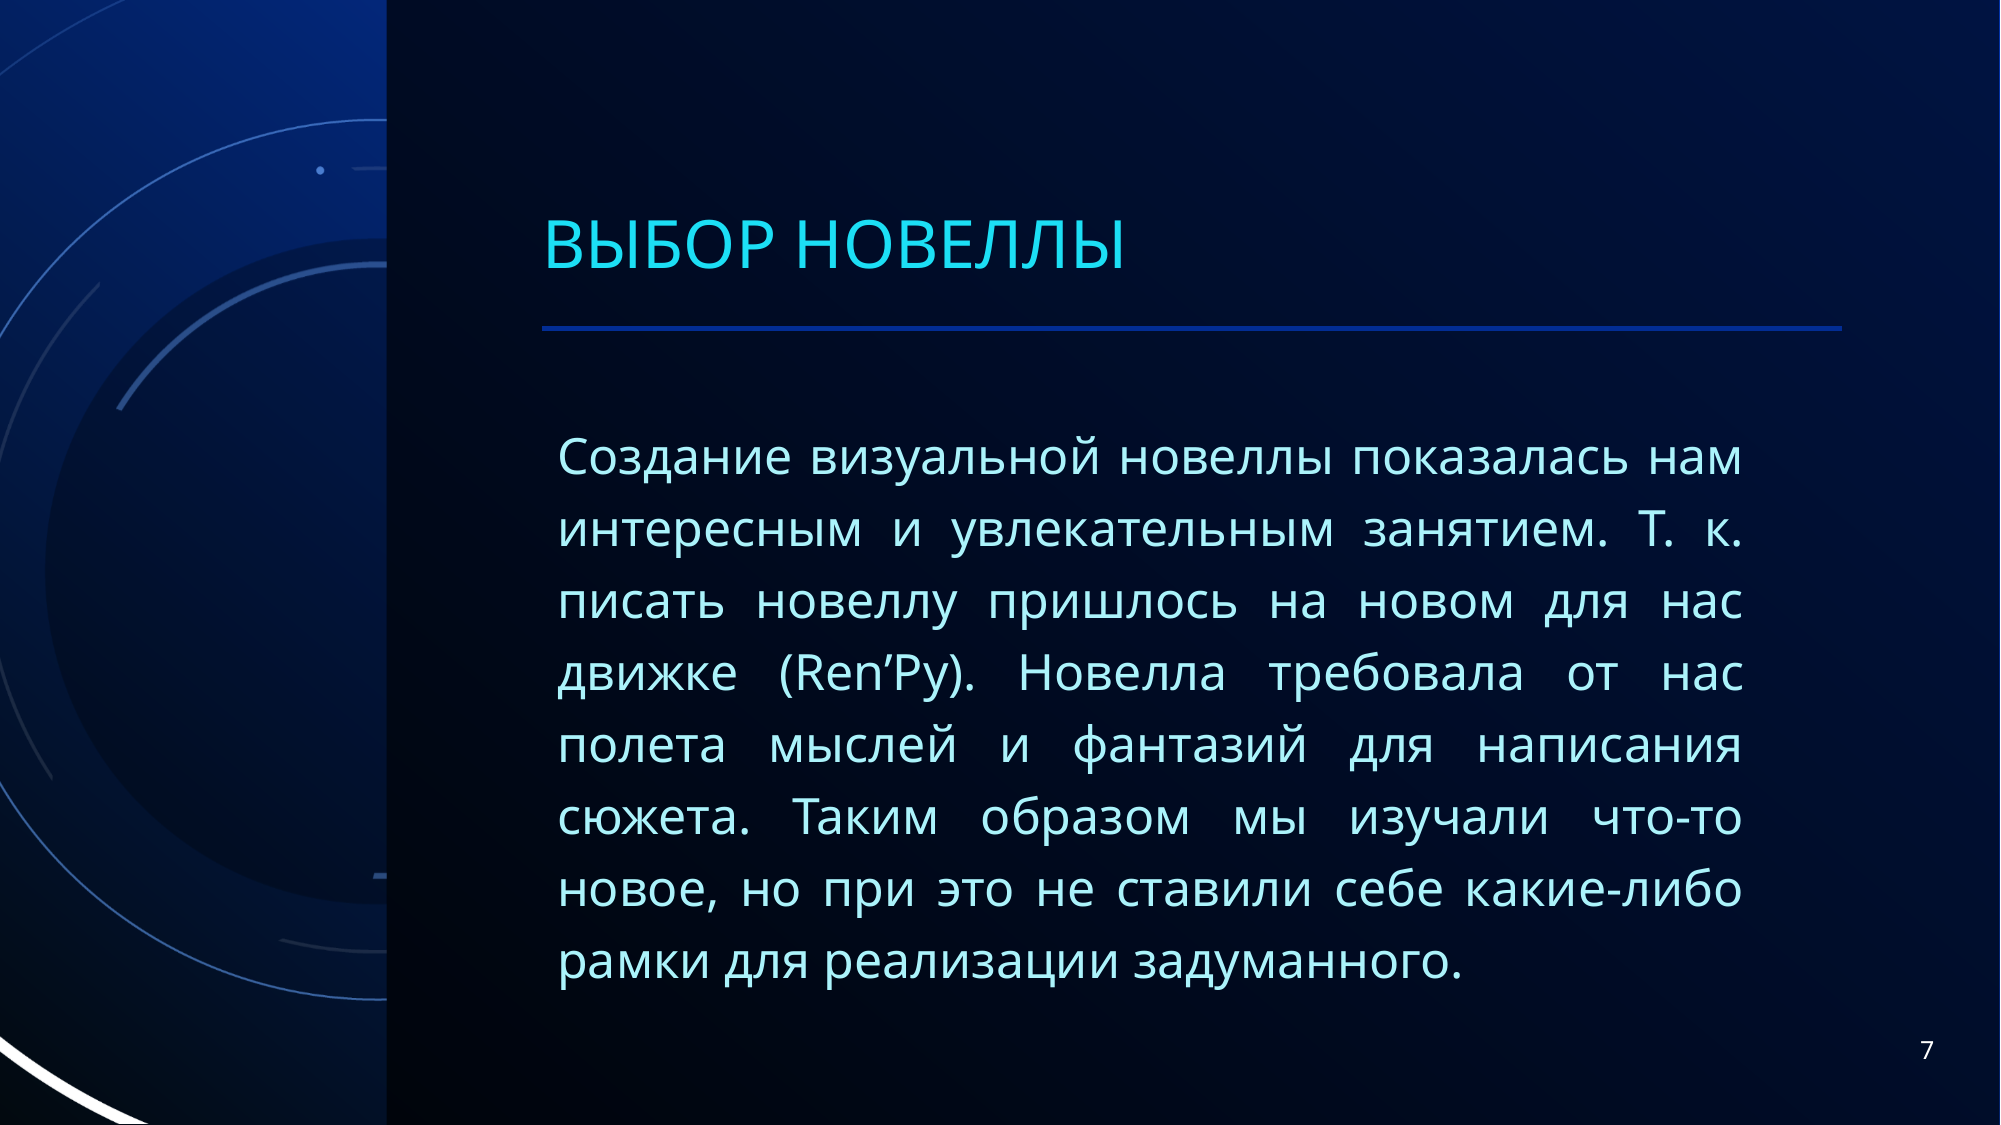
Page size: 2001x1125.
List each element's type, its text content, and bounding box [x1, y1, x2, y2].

picture [0, 0, 387, 1124]
slide_number 7 [1499, 1021, 1950, 1082]
title Выбор новеллы [542, 18, 1760, 291]
list Создание визуальной новеллы показалась нам интересным и увлекательным занятием. Т. к. писать новеллу пришлось на новом для нас движке (Ren’Py). Новелла требовала от нас полета мыслей и фантазий для написания сюжета. Таким образом мы изучали что-то новое, но при это не ставили себе какие-либо рамки для реализации задуманного. [542, 405, 1760, 1082]
